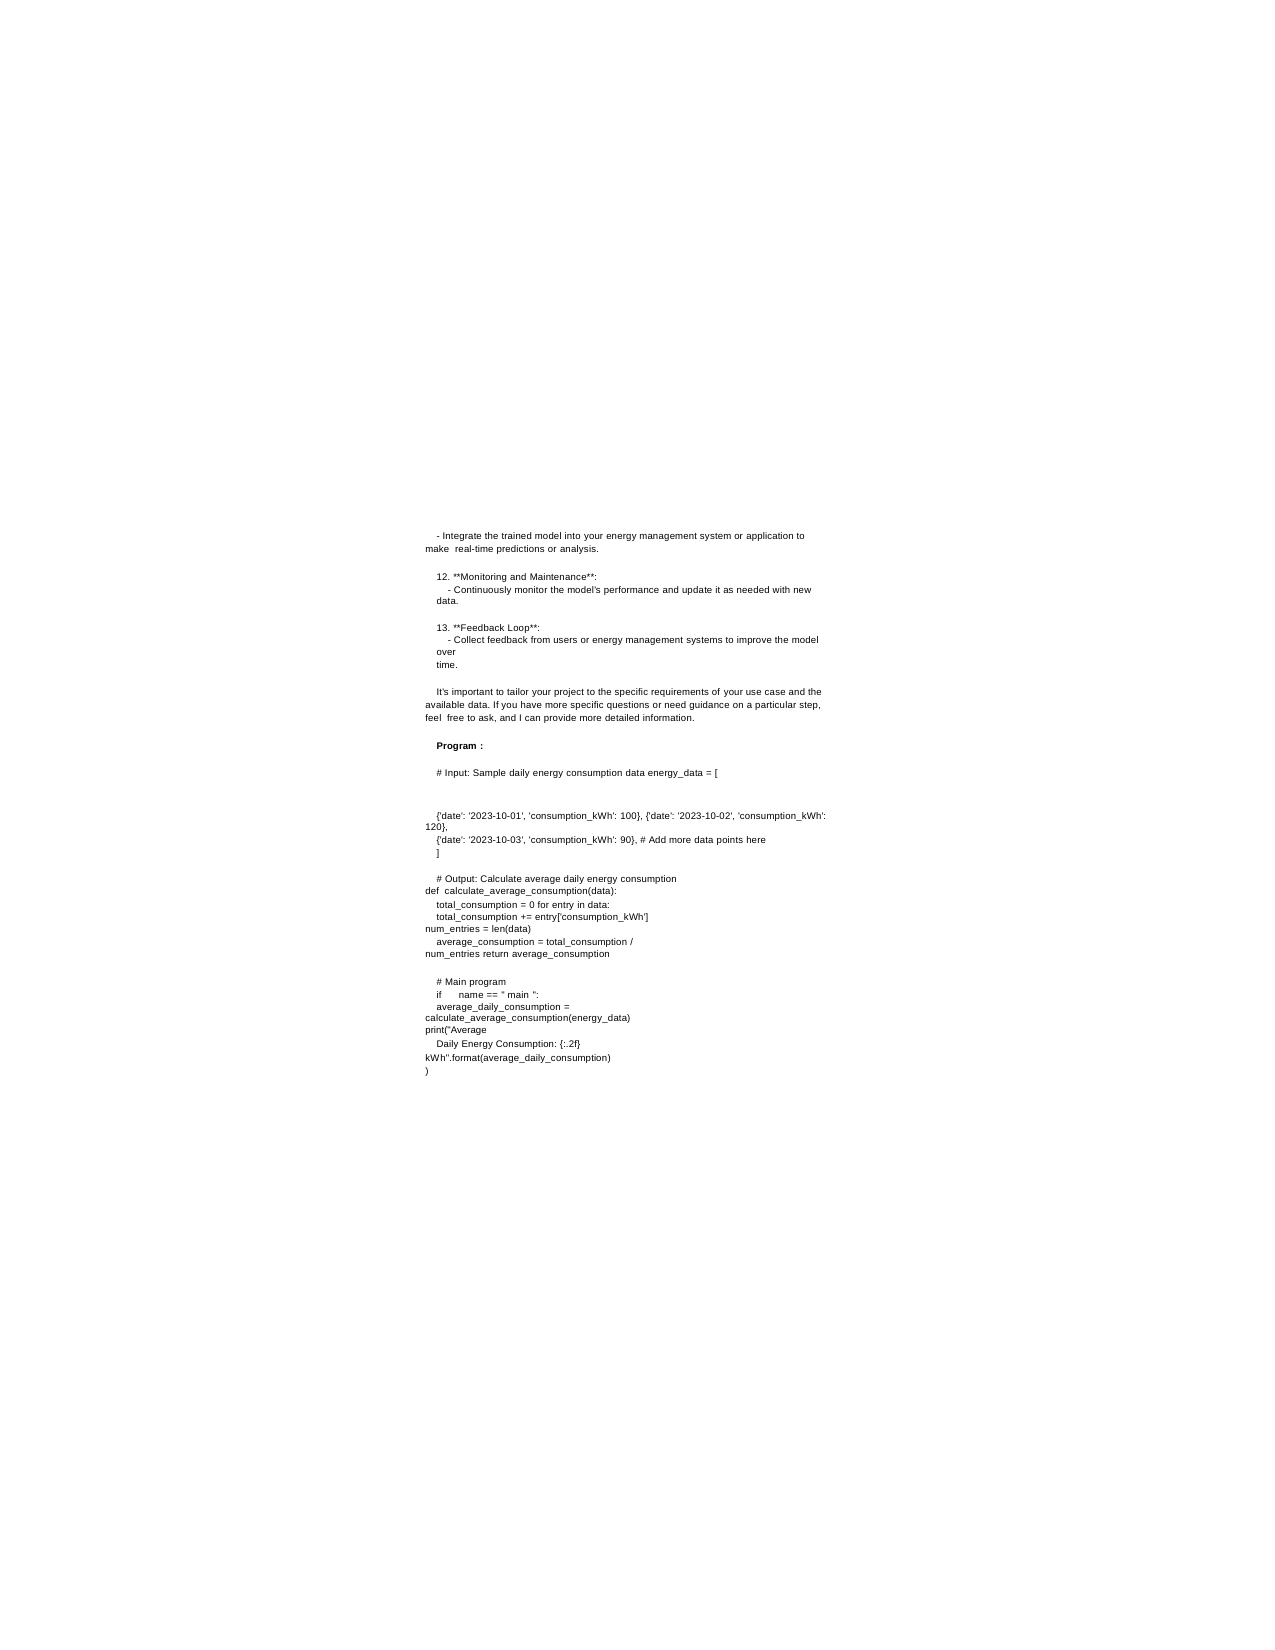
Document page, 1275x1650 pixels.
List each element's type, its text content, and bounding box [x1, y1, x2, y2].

text_box - Integrate the trained model into your energy management system or application to make real-time predictions or analysis. 12. **Monitoring and Maintenance**: - Continuously monitor the model's performance and update it as needed with new data. 13. **Feedback Loop**: - Collect feedback from users or energy management systems to improve the model over time. It's important to tailor your project to the specific requirements of your use case and the available data. If you have more specific questions or need guidance on a particular step, feel free to ask, and I can provide more detailed information. Program : # Input: Sample daily energy consumption data energy_data = [ {'date': '2023-10-01', 'consumption_kWh': 100}, {'date': '2023-10-02', 'consumption_kWh': 120}, {'date': '2023-10-03', 'consumption_kWh': 90}, # Add more data points here ] # Output: Calculate average daily energy consumption def calculate_average_consumption(data): total_consumption = 0 for entry in data: total_consumption += entry['consumption_kWh'] num_entries = len(data) average_consumption = total_consumption / num_entries return average_consumption # Main program if name == " main ": average_daily_consumption = calculate_average_consumption(energy_data) print("Average Daily Energy Consumption: {:.2f} kWh".format(average_daily_consumption)) [424, 527, 837, 1077]
